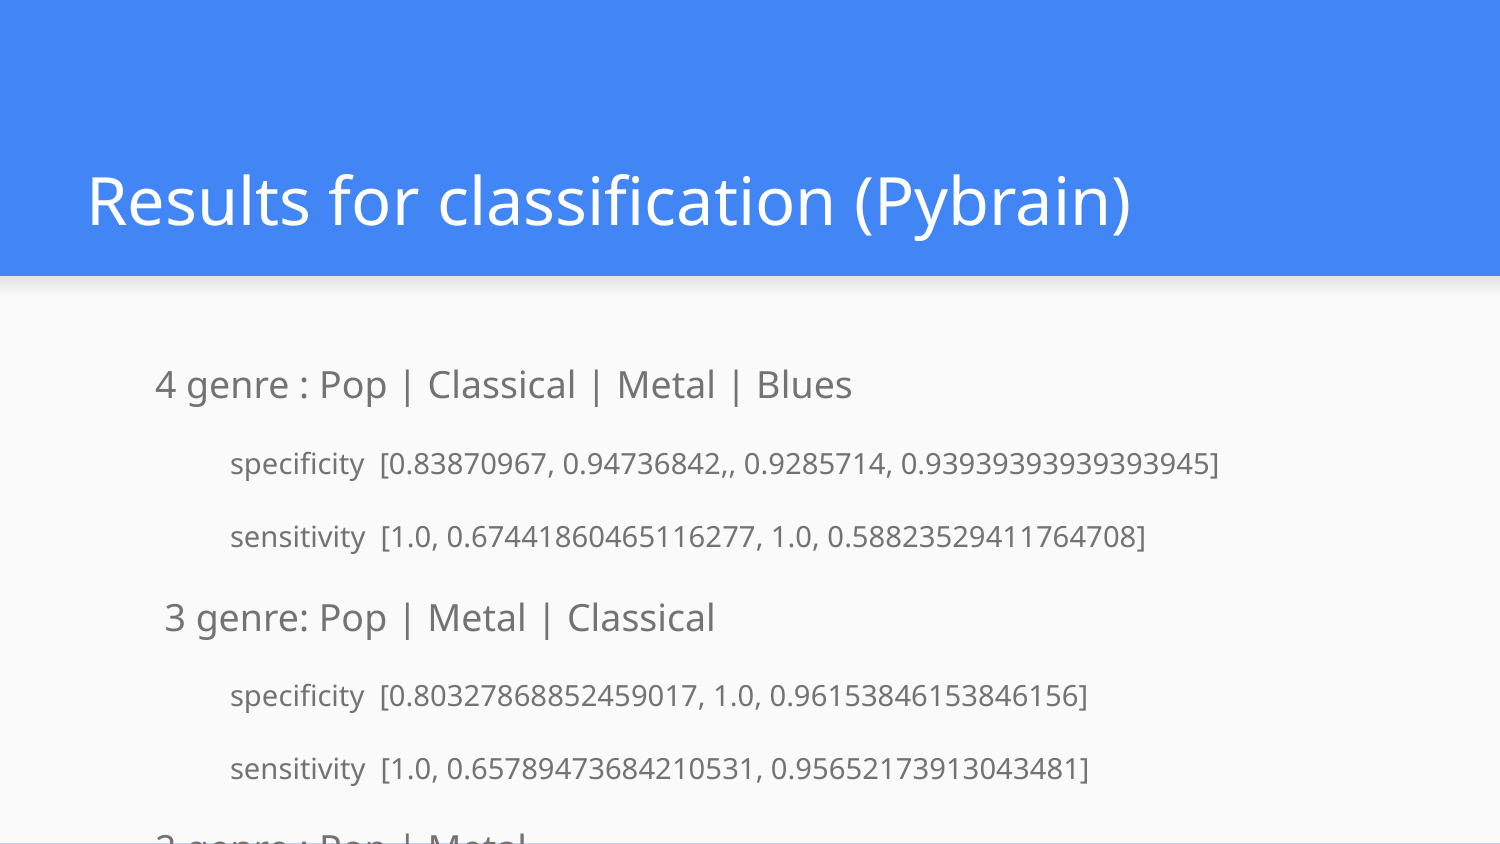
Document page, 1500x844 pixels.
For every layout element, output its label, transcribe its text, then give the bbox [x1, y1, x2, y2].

title Results for classification (Pybrain) [71, 127, 1420, 254]
list 4 genre : Pop | Classical | Metal | Blues specificity [0.83870967, 0.94736842,, 0.9285714, 0.93939393939393945] sensitivity [1.0, 0.67441860465116277, 1.0, 0.58823529411764708] 3 genre: Pop | Metal | Classical specificity [0.80327868852459017, 1.0, 0.96153846153846156] sensitivity [1.0, 0.65789473684210531, 0.95652173913043481] 2 genre : Pop | Metal specificity [0.93548387096774188, 0.94736842105263153] sensitivity [0.94736842105263153, 0.93548387096774188] [102, 339, 1452, 785]
